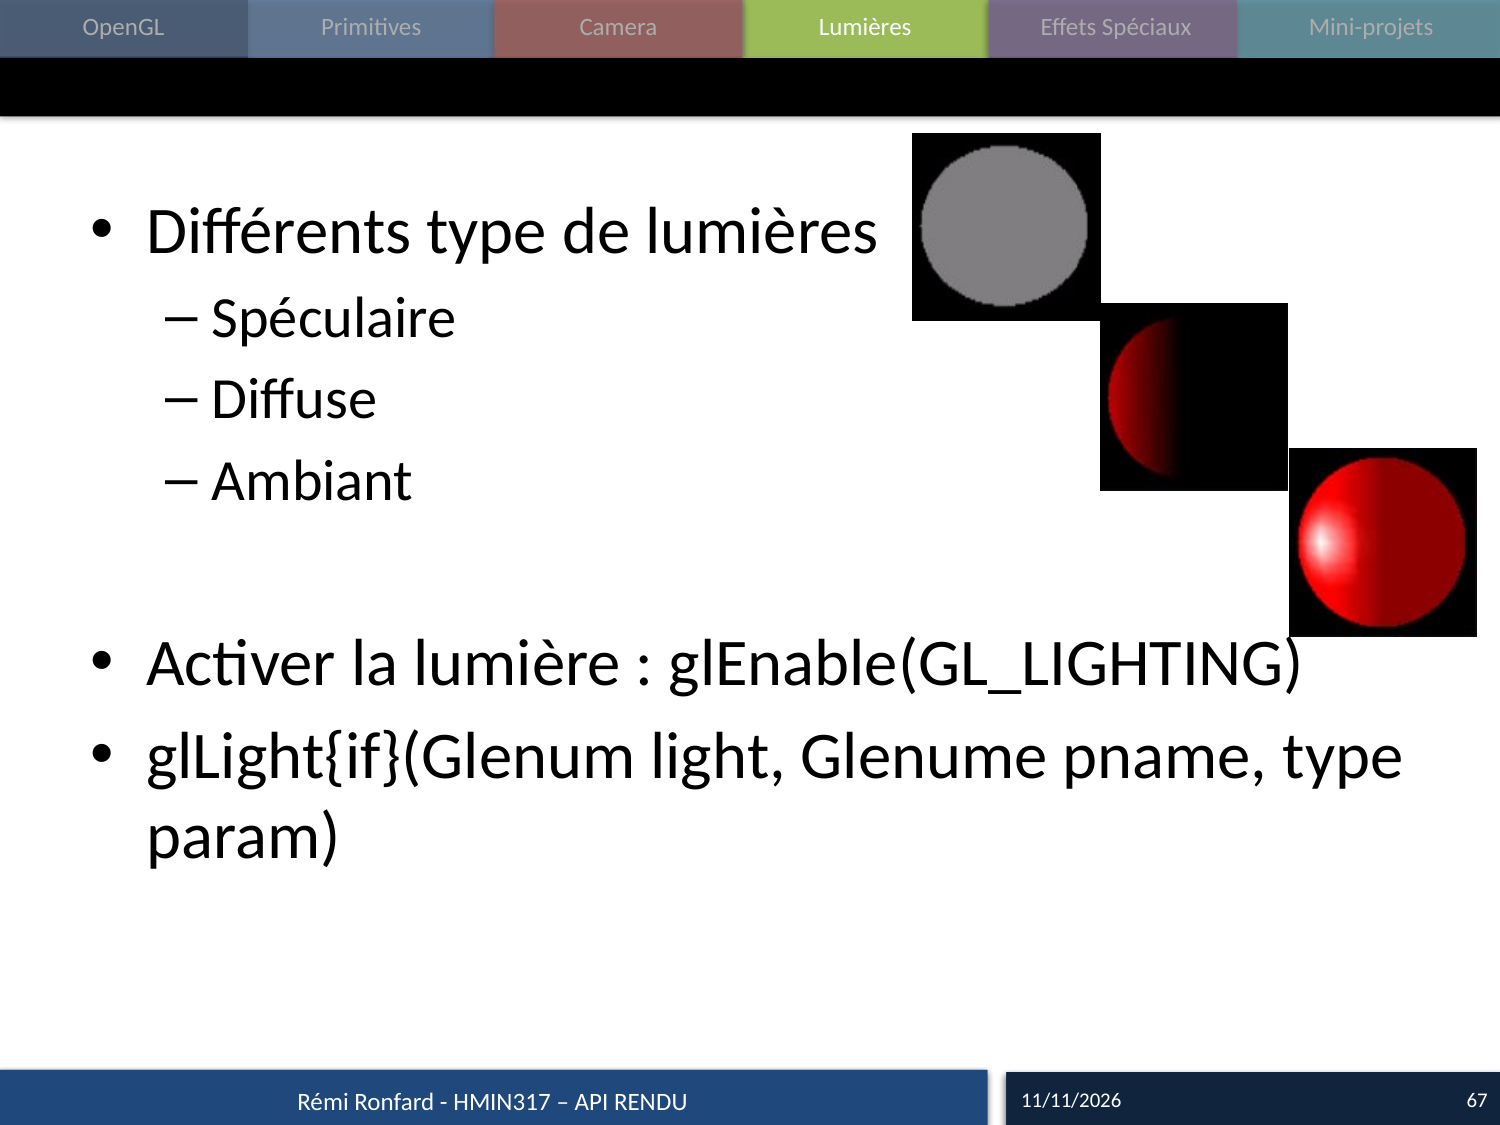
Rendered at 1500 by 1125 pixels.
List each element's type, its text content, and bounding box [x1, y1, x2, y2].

slide_number 67 [1153, 1071, 1500, 1125]
footer Rémi Ronfard - HMIN317 – API RENDU [0, 1072, 988, 1125]
picture [912, 132, 1477, 637]
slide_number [1006, 1070, 1153, 1125]
list Différents type de lumières Spéculaire Diffuse Ambiant Activer la lumière : glEnable(GL_LIGHTING) glLight{if}(Glenum light, Glenume pname, type param) [75, 179, 1425, 1005]
